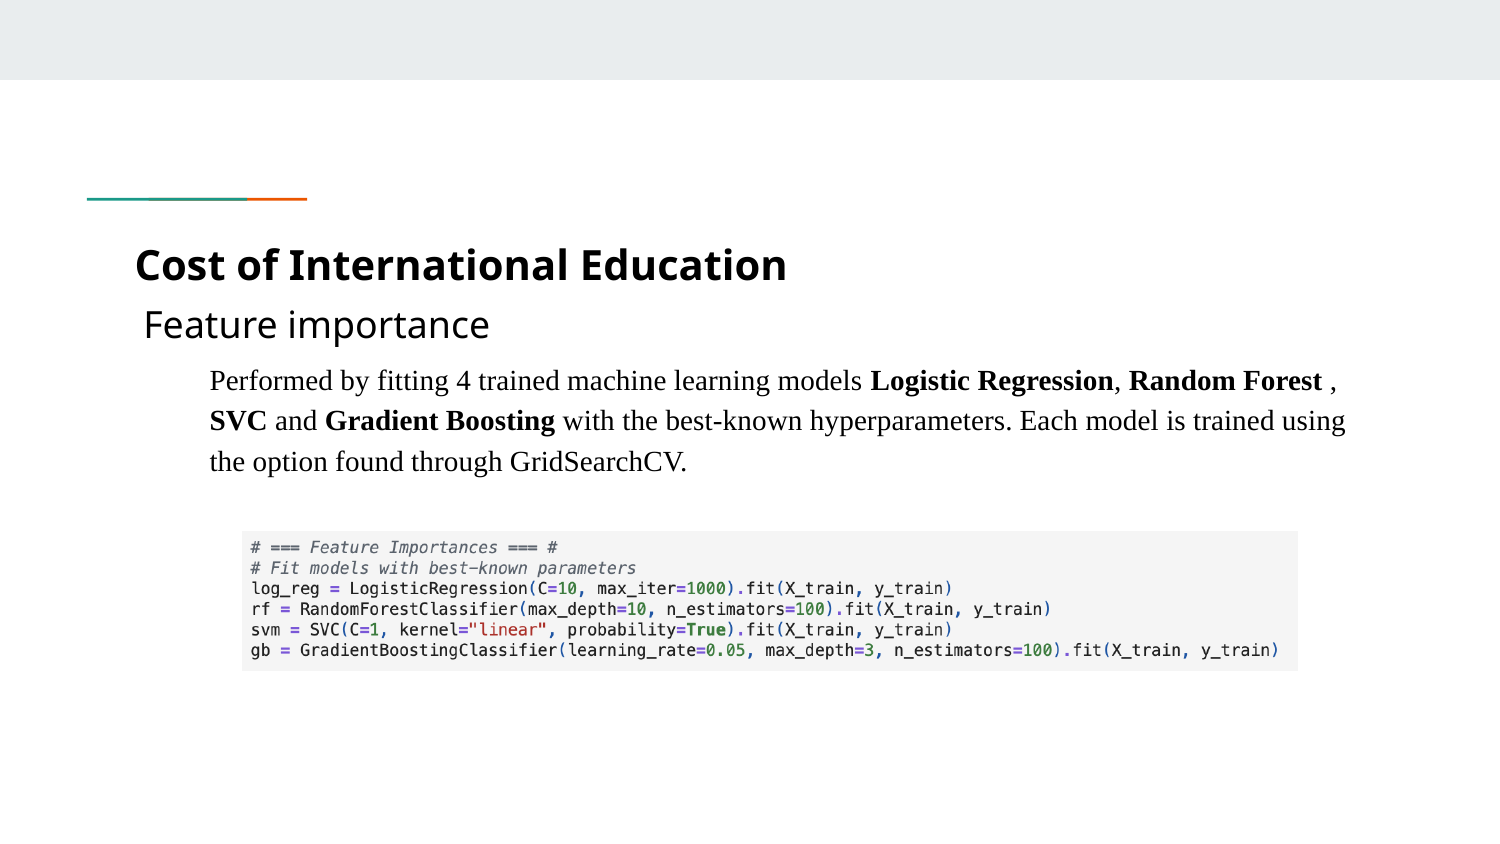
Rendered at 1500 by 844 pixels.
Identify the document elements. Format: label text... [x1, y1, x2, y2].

picture [241, 531, 1299, 671]
title Cost of International Education [119, 216, 1381, 305]
list Performed by fitting 4 trained machine learning models Logistic Regression, Random Forest , SVC and Gradient Boosting with the best-known hyperparameters. Each model is trained using the option found through GridSearchCV. [119, 341, 1381, 712]
text_box Feature importance [128, 286, 796, 362]
